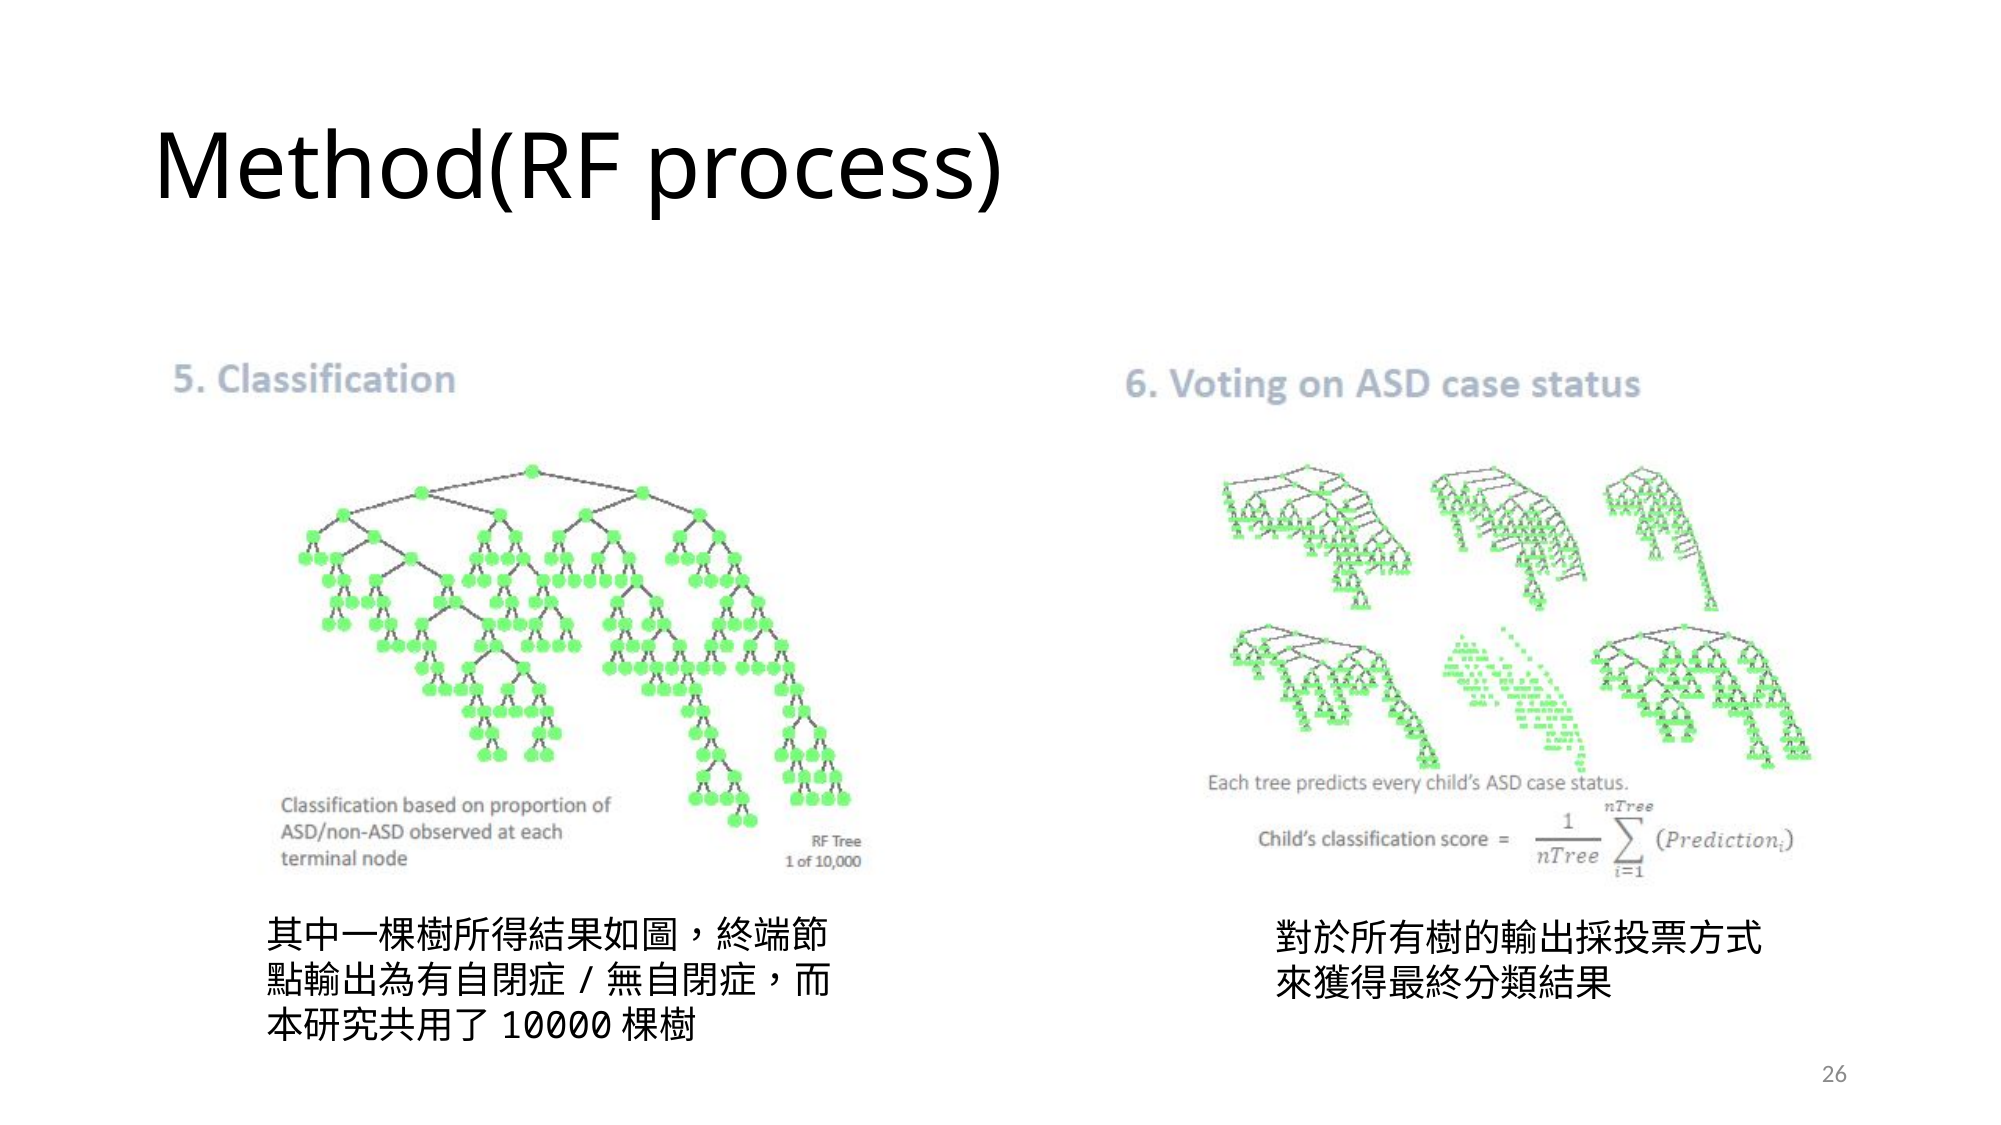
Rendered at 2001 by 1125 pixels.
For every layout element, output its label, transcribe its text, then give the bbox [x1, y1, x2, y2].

title Method(RF process) [137, 59, 1863, 278]
picture [1116, 349, 1885, 957]
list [158, 349, 966, 961]
text_box 其中一棵樹所得結果如圖，終端節點輸出為有自閉症/無自閉症，而本研究共用了10000棵樹 [251, 961, 873, 1054]
slide_number 26 [1412, 1042, 1863, 1103]
text_box 對於所有樹的輸出採投票方式來獲得最終分類結果 [1261, 957, 1786, 1012]
